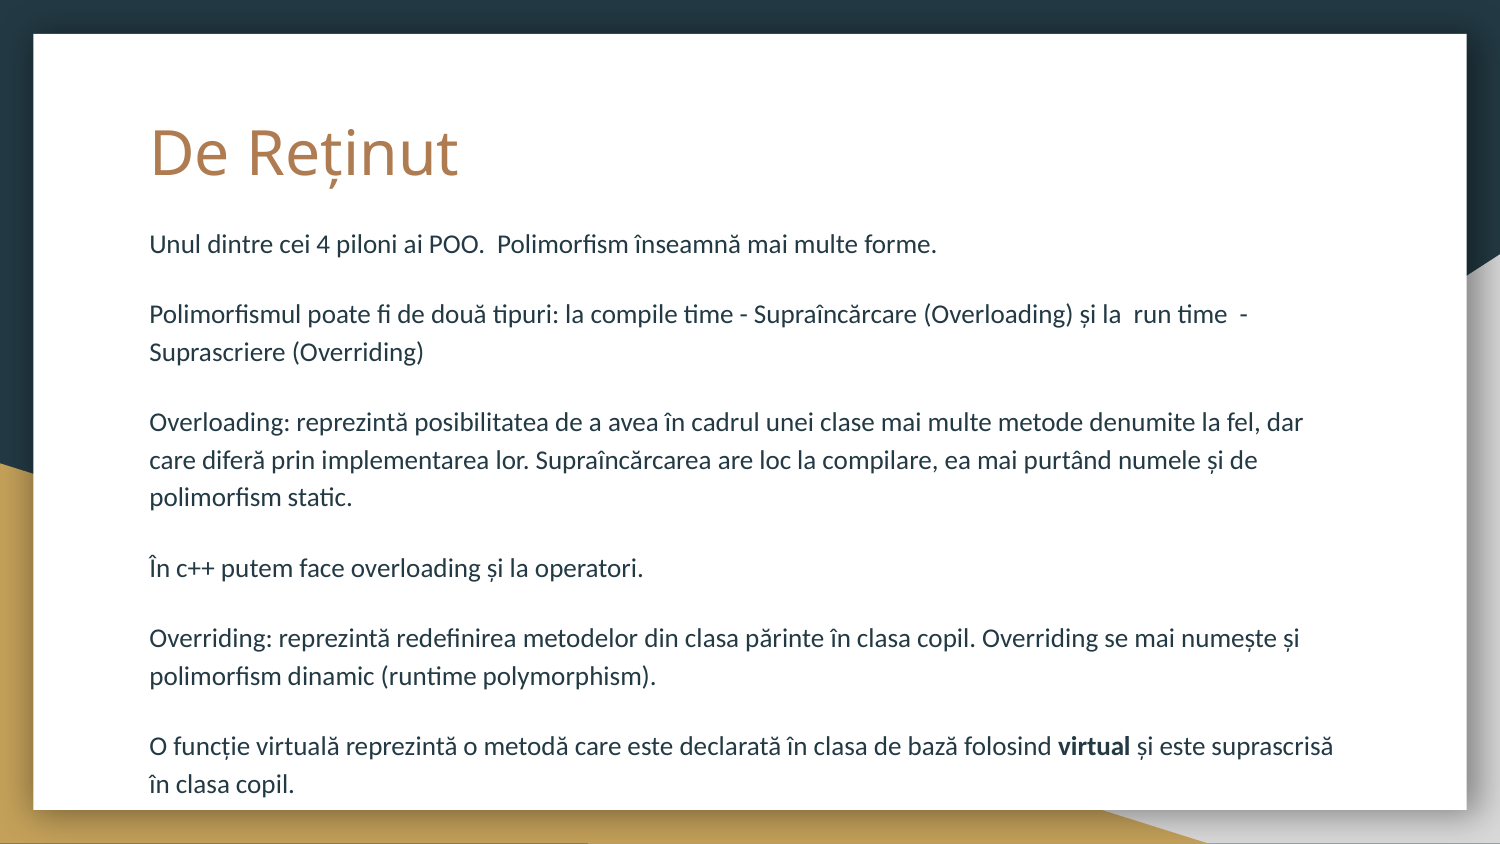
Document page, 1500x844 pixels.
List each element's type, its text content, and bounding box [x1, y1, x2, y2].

title De Reținut [134, 97, 1366, 206]
list Unul dintre cei 4 piloni ai POO. Polimorfism înseamnă mai multe forme. Polimorfismul poate fi de două tipuri: la compile time - Supraîncărcare (Overloading) și la run time - Suprascriere (Overriding) Overloading: reprezintă posibilitatea de a avea în cadrul unei clase mai multe metode denumite la fel, dar care diferă prin implementarea lor. Supraîncărcarea are loc la compilare, ea mai purtând numele și de polimorfism static. În c++ putem face overloading și la operatori. Overriding: reprezintă redefinirea metodelor din clasa părinte în clasa copil. Overriding se mai numește și polimorfism dinamic (runtime polymorphism). O funcție virtuală reprezintă o metodă care este declarată în clasa de bază folosind virtual și este suprascrisă în clasa copil. [134, 206, 1366, 704]
